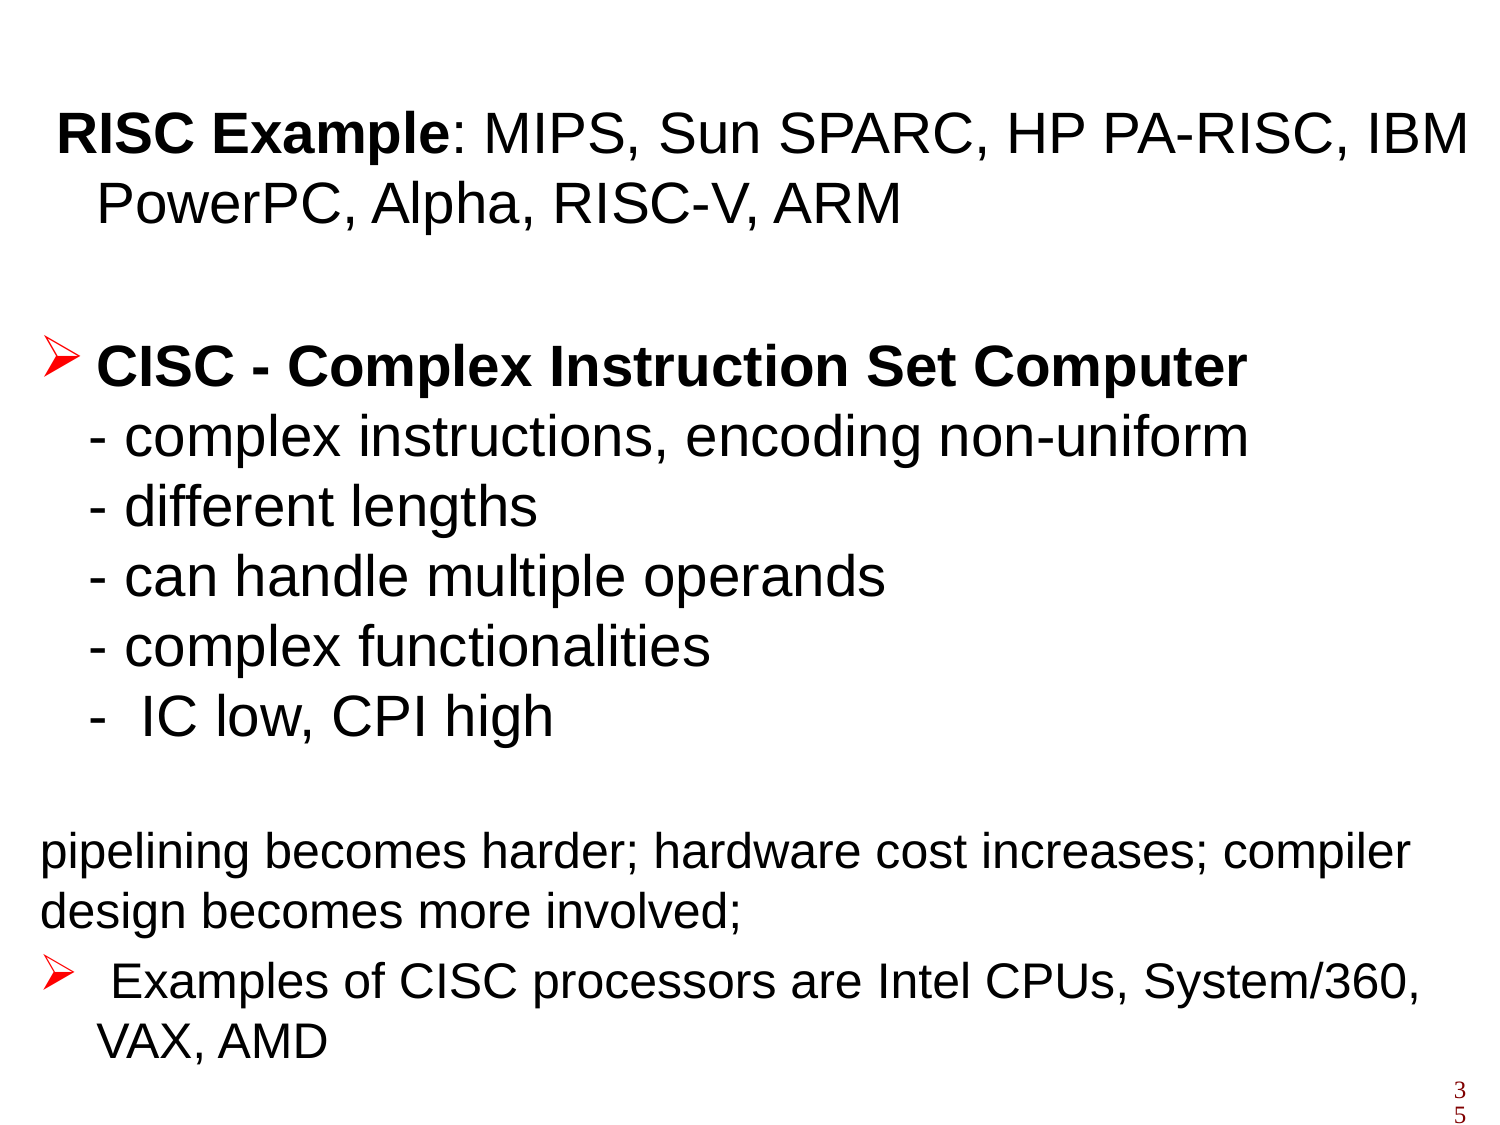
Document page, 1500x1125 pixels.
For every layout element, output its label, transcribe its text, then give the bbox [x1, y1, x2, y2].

list RISC Example: MIPS, Sun SPARC, HP PA-RISC, IBM PowerPC, Alpha, RISC-V, ARM CISC - Complex Instruction Set Computer - complex instructions, encoding non-uniform - different lengths - can handle multiple operands - complex functionalities - IC low, CPI high pipelining becomes harder; hardware cost increases; compiler design becomes more involved; Examples of CISC processors are Intel CPUs, System/360, VAX, AMD [24, 87, 1500, 700]
slide_number 35 [1438, 1071, 1479, 1107]
